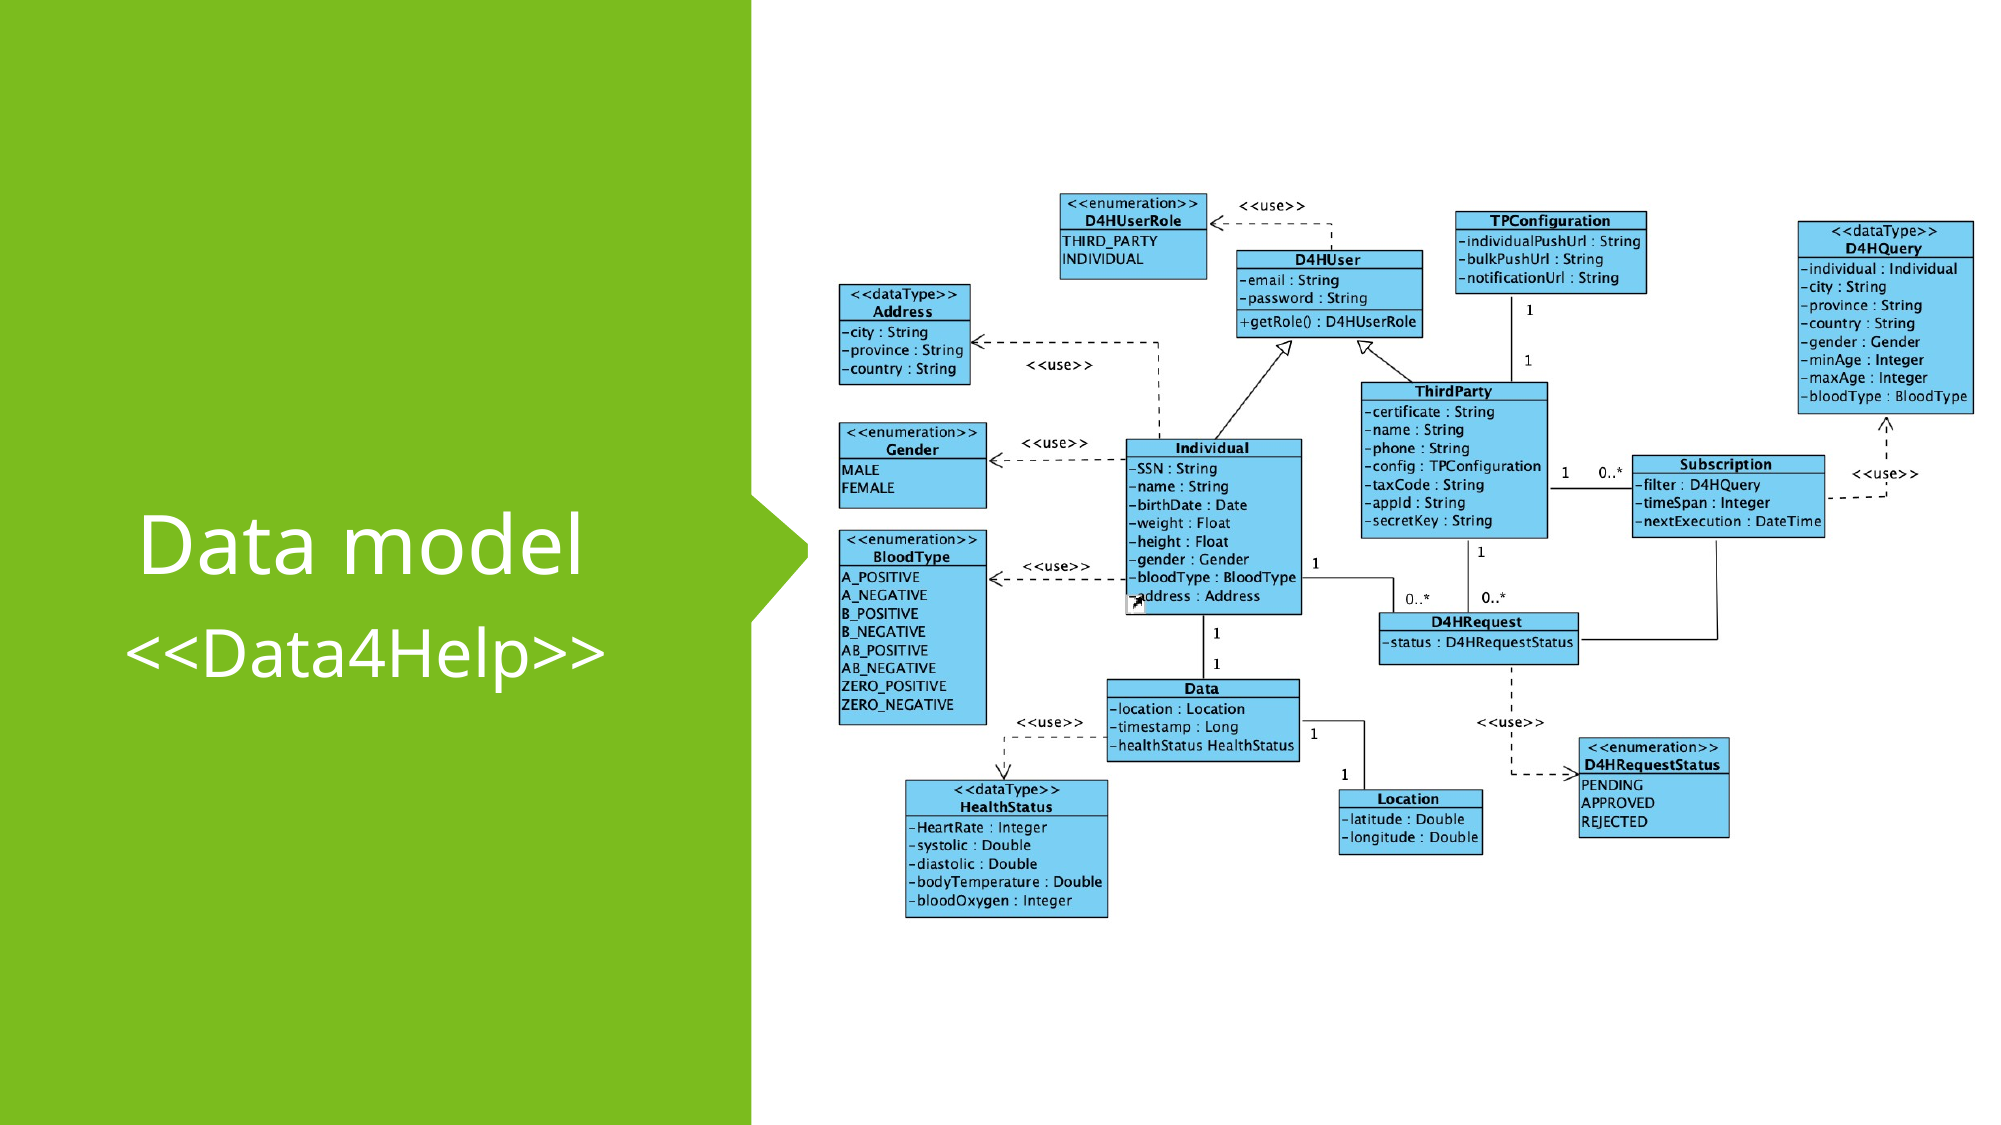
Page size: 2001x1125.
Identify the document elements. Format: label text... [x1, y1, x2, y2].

text_box <<Data4Help>> [122, 608, 638, 692]
text_box Data model [134, 489, 625, 592]
text_box [0, 0, 752, 1125]
text_box [807, 163, 1996, 949]
text_box [745, 489, 807, 629]
